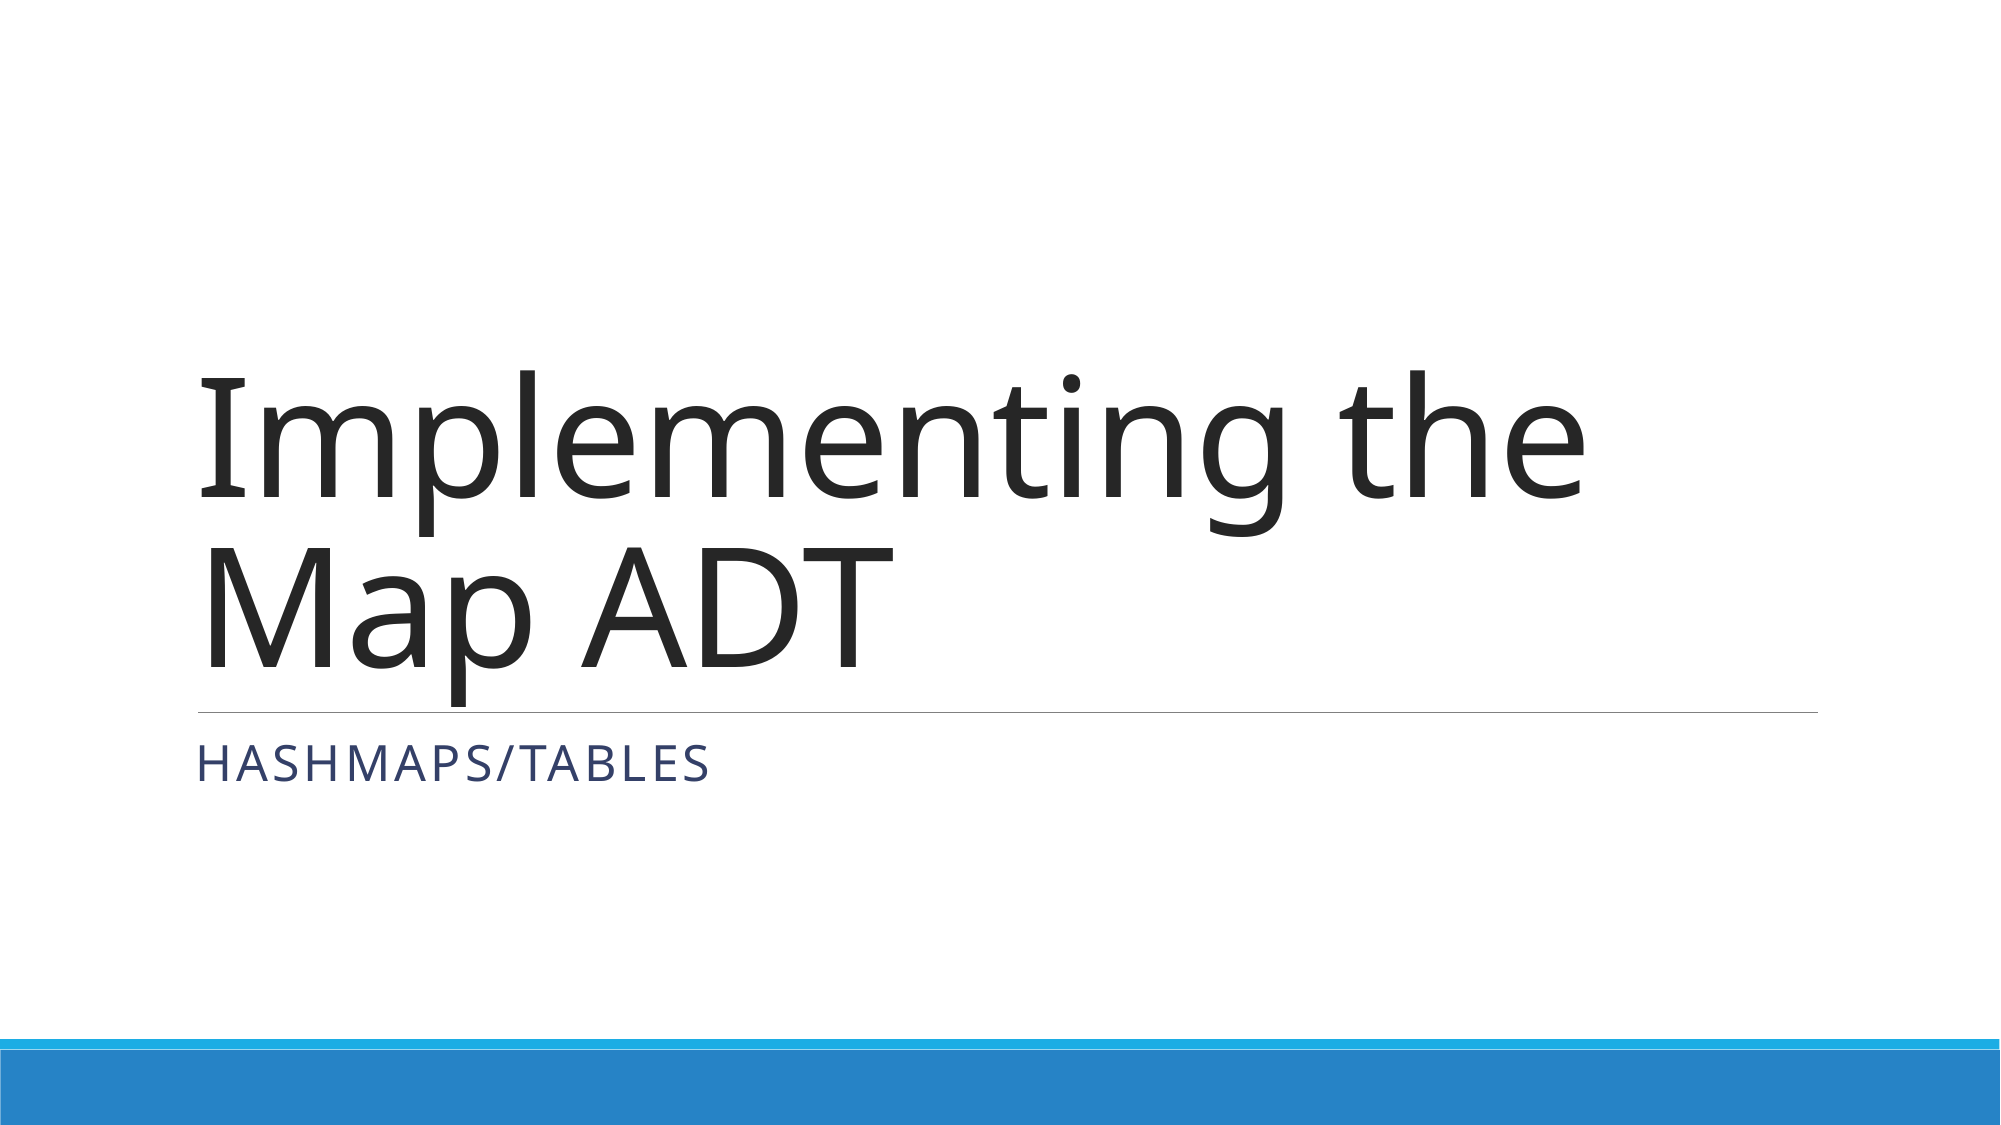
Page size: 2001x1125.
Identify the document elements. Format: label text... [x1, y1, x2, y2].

title Implementing the Map ADT [180, 124, 1830, 710]
list HashMaps/Tables [180, 730, 1830, 918]
